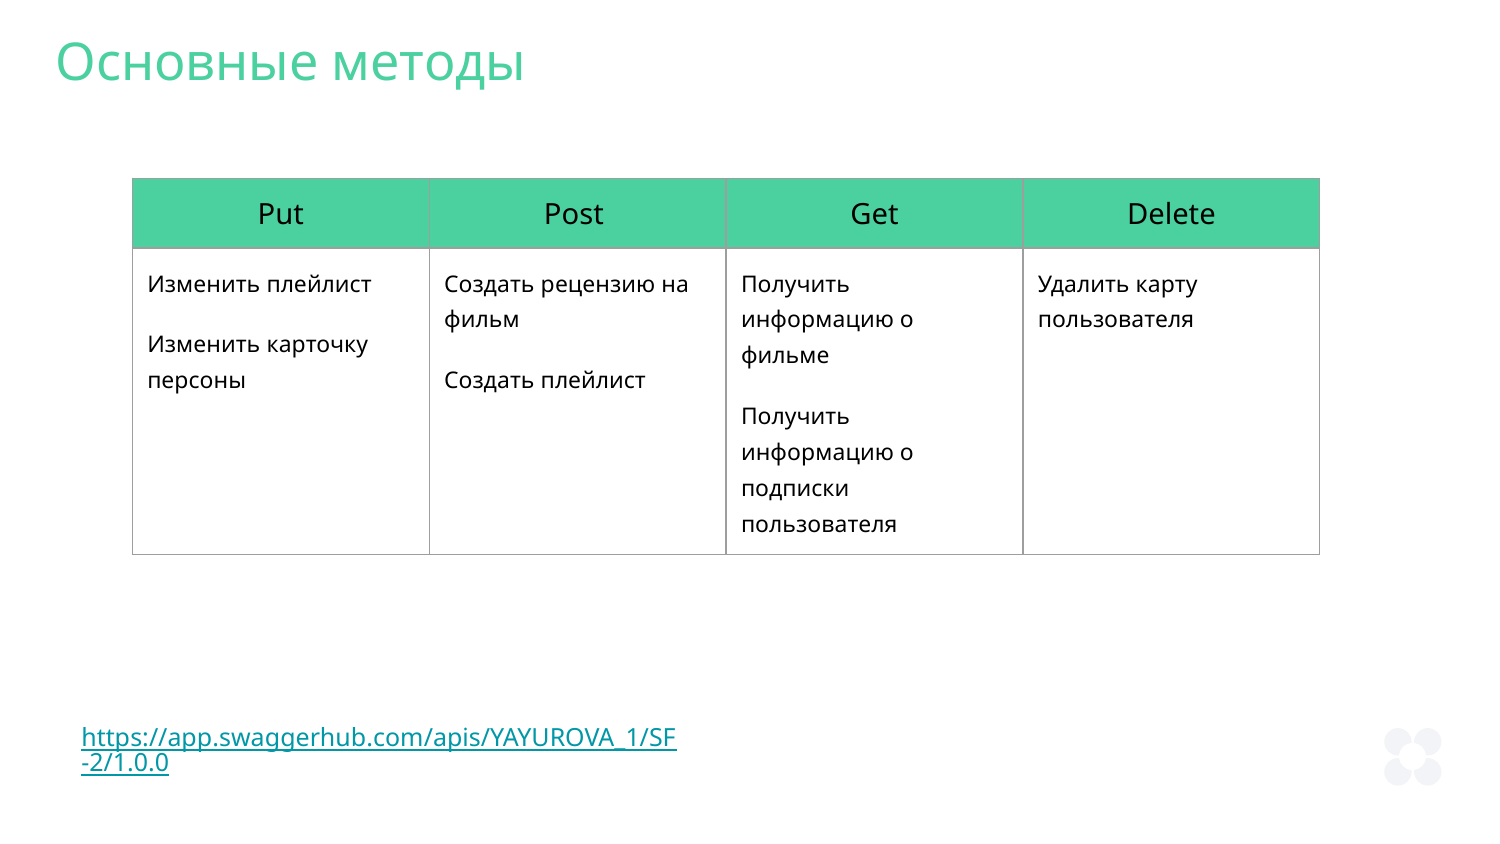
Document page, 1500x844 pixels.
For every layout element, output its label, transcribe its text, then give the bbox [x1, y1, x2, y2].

text_box Основные методы [40, 25, 1424, 111]
table_cell Создать рецензию на фильм Создать плейлист [430, 249, 725, 554]
table_header Get [727, 179, 1022, 247]
text_box https://app.swaggerhub.com/apis/YAYUROVA_1/SF-2/1.0.0 [66, 706, 695, 771]
table_cell Получить информацию о фильме Получить информацию о подписки пользователя [727, 249, 1022, 554]
table_cell Изменить плейлист Изменить карточку персоны [133, 249, 429, 554]
table_header Put [133, 179, 429, 247]
table_cell Удалить карту пользователя [1024, 249, 1319, 554]
table_header Delete [1024, 179, 1319, 247]
table_header Post [430, 179, 725, 247]
